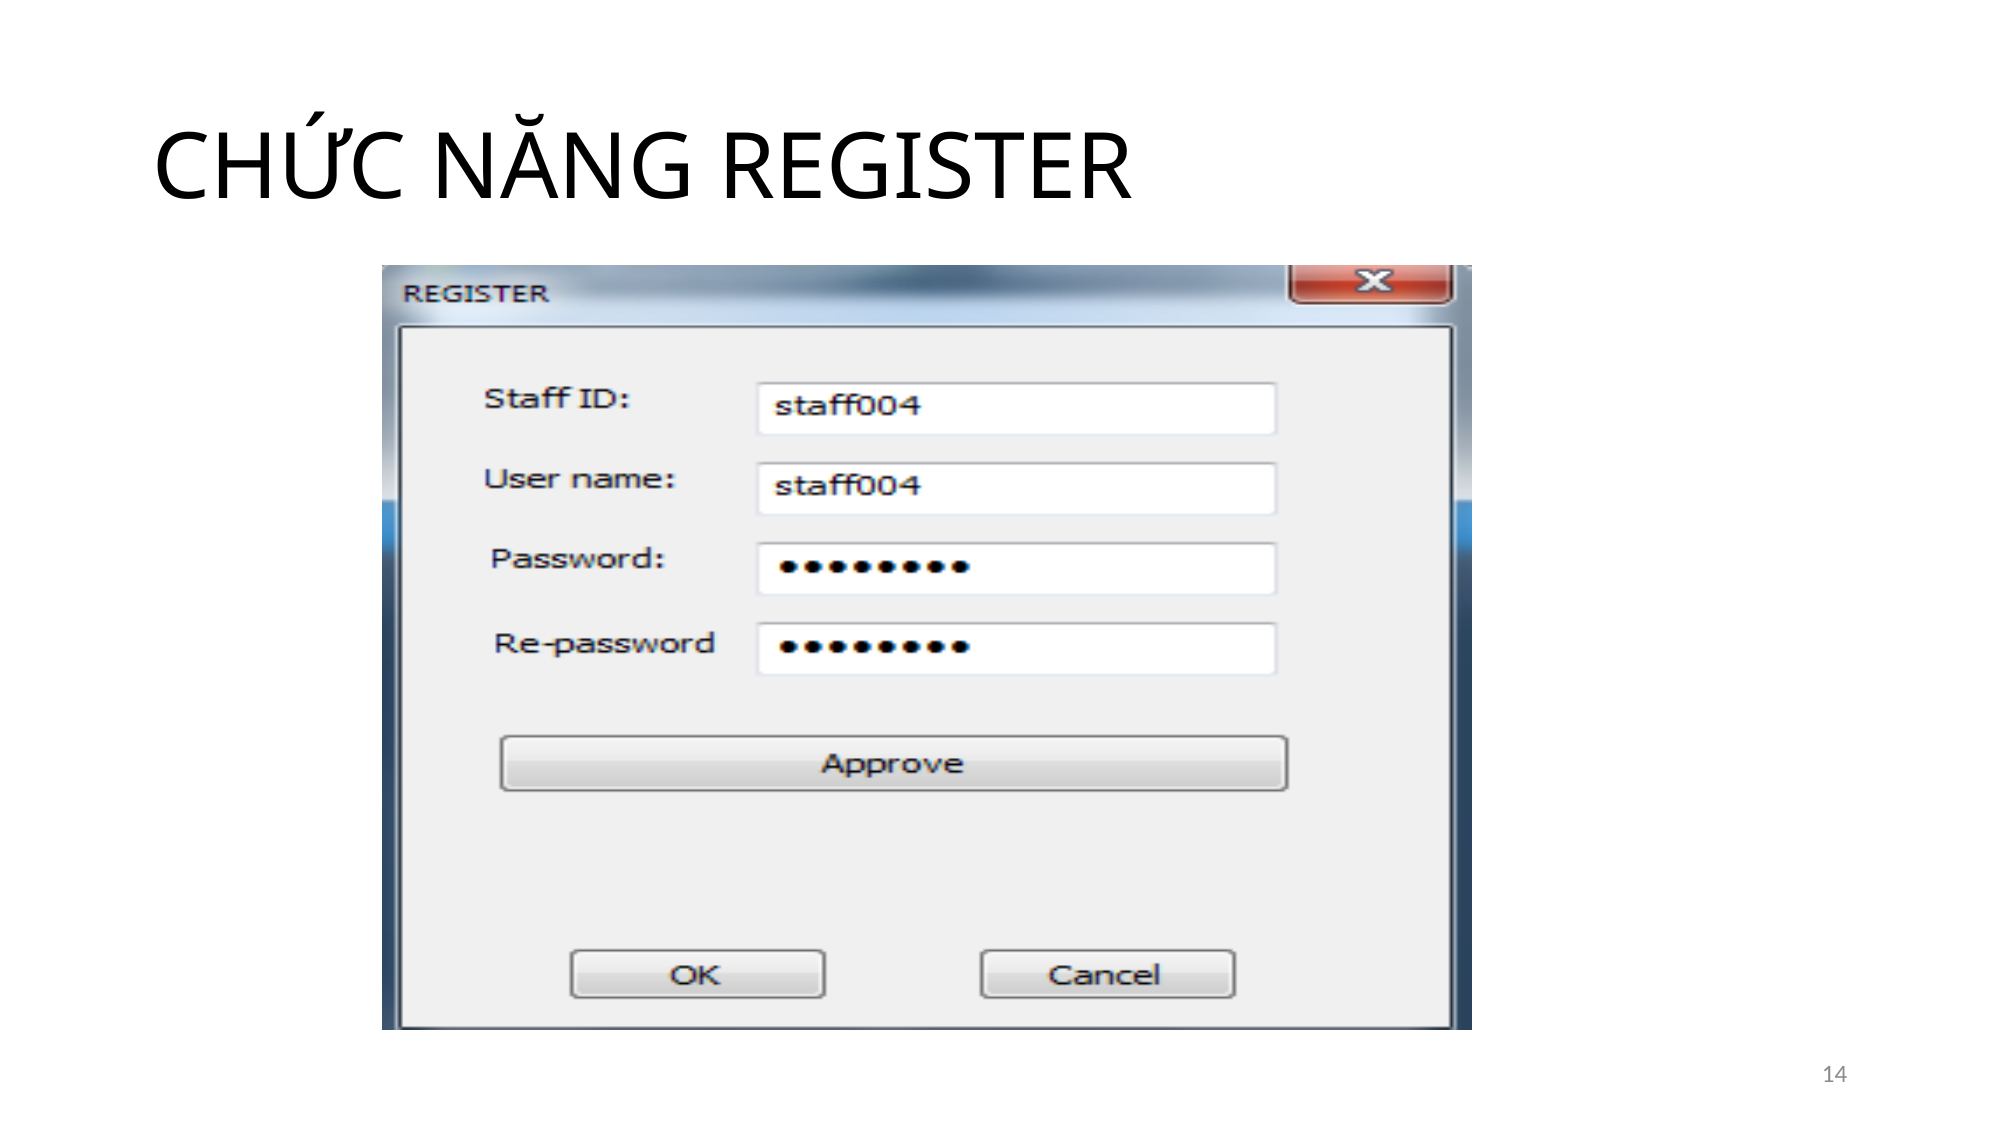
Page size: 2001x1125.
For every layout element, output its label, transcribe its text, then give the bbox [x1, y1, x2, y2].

title CHỨC NĂNG REGISTER [137, 59, 1863, 278]
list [382, 265, 1472, 1030]
slide_number 14 [1412, 1042, 1863, 1103]
